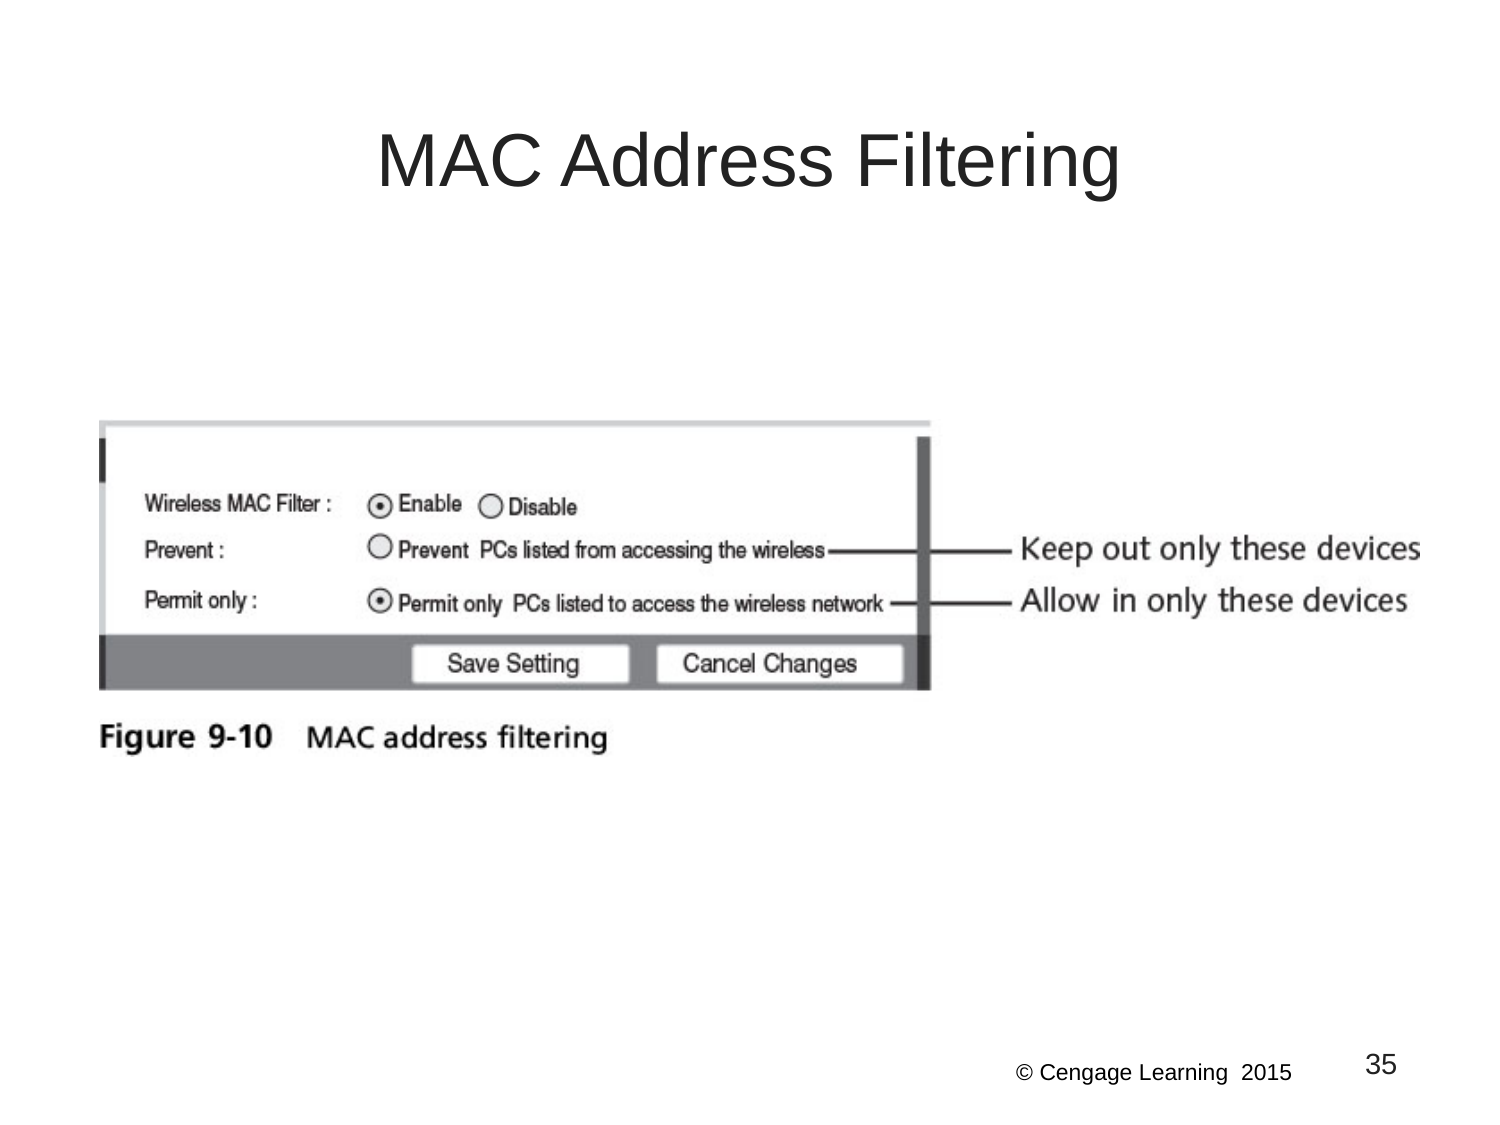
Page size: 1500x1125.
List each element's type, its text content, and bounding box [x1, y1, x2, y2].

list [99, 419, 1420, 758]
title MAC Address Filtering [87, 62, 1413, 250]
slide_number 35 [1337, 1037, 1413, 1101]
